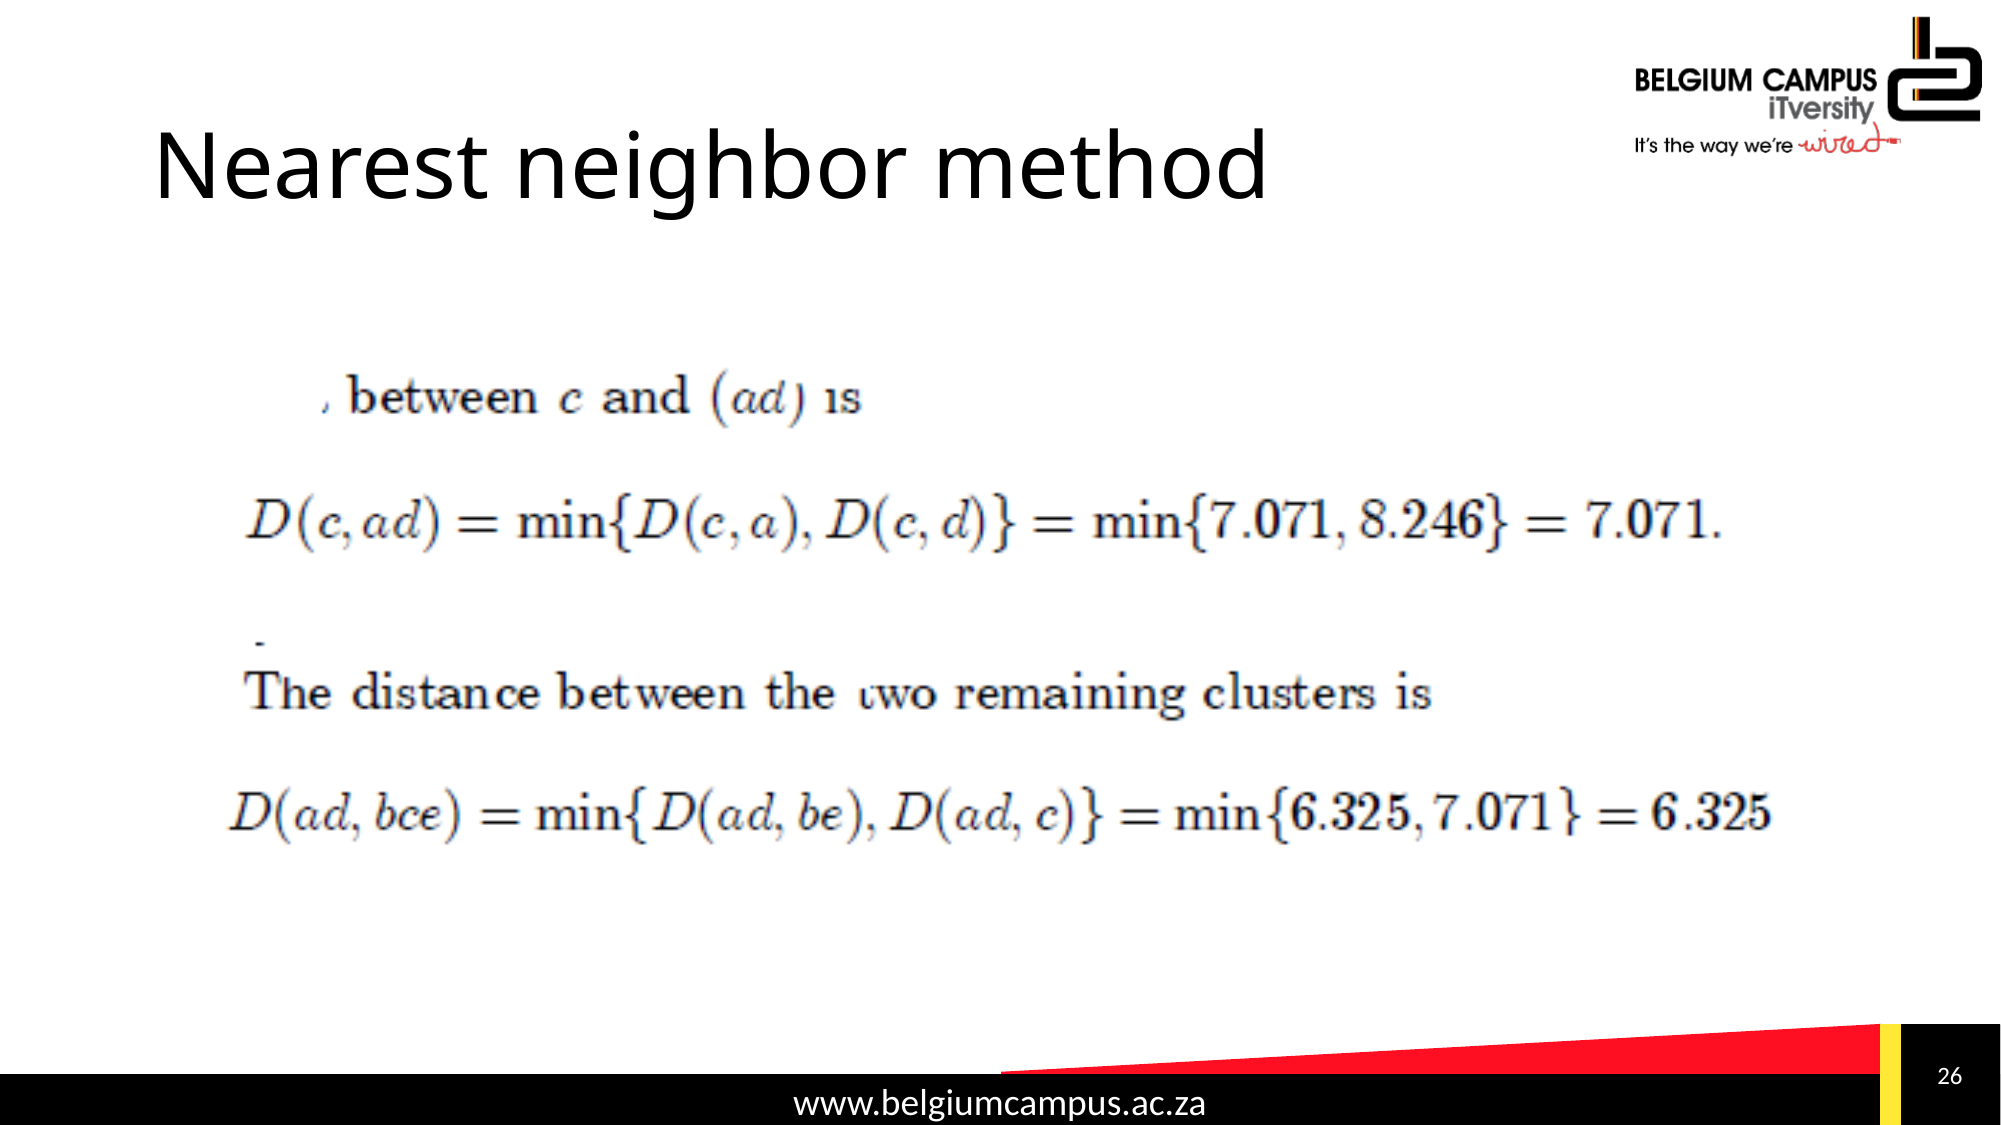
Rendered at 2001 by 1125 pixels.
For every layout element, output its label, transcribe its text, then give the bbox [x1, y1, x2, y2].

title Nearest neighbor method [137, 59, 1863, 278]
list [205, 325, 1760, 609]
picture [1631, 0, 1986, 198]
picture [205, 609, 1831, 894]
